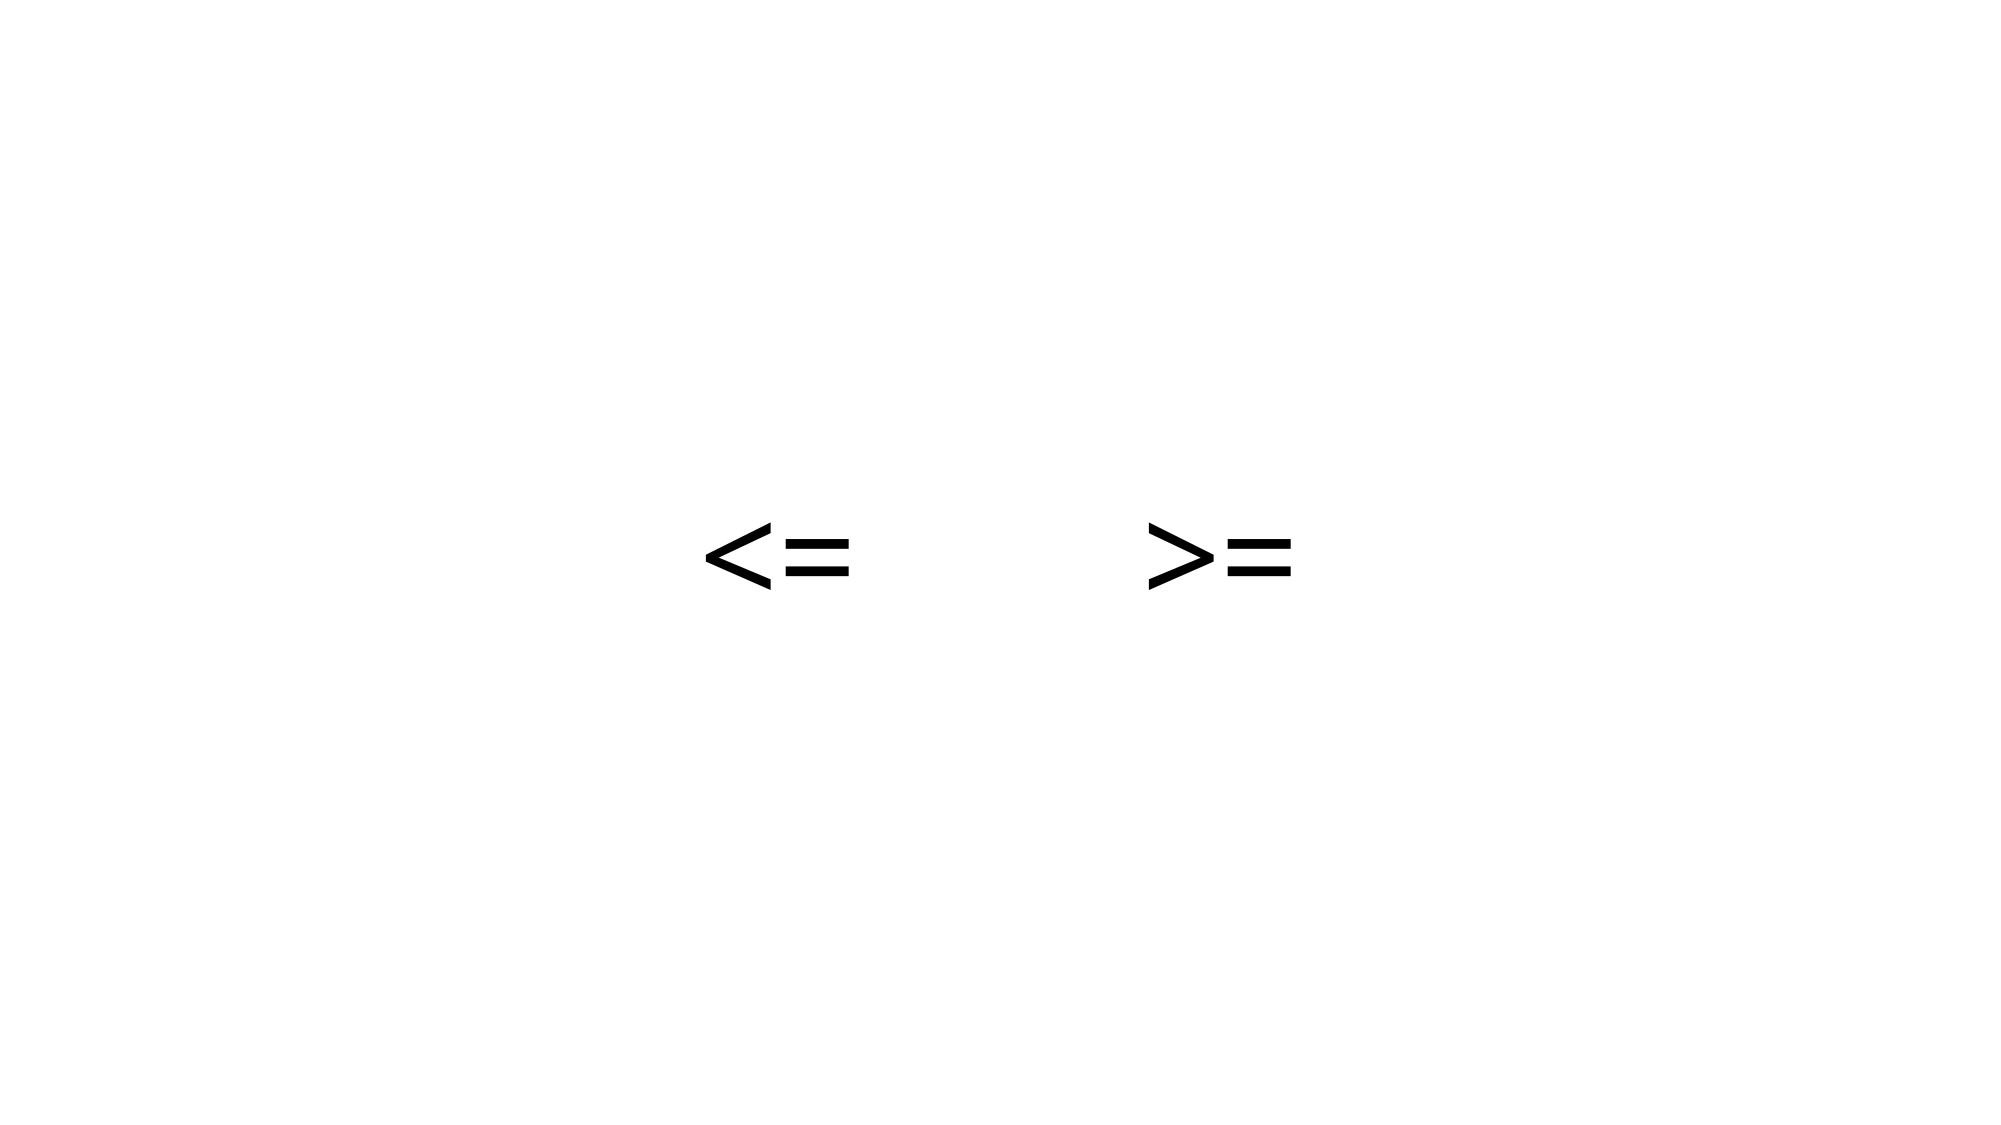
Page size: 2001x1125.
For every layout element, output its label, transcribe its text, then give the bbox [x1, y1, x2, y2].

title <= >= [137, 453, 1863, 672]
